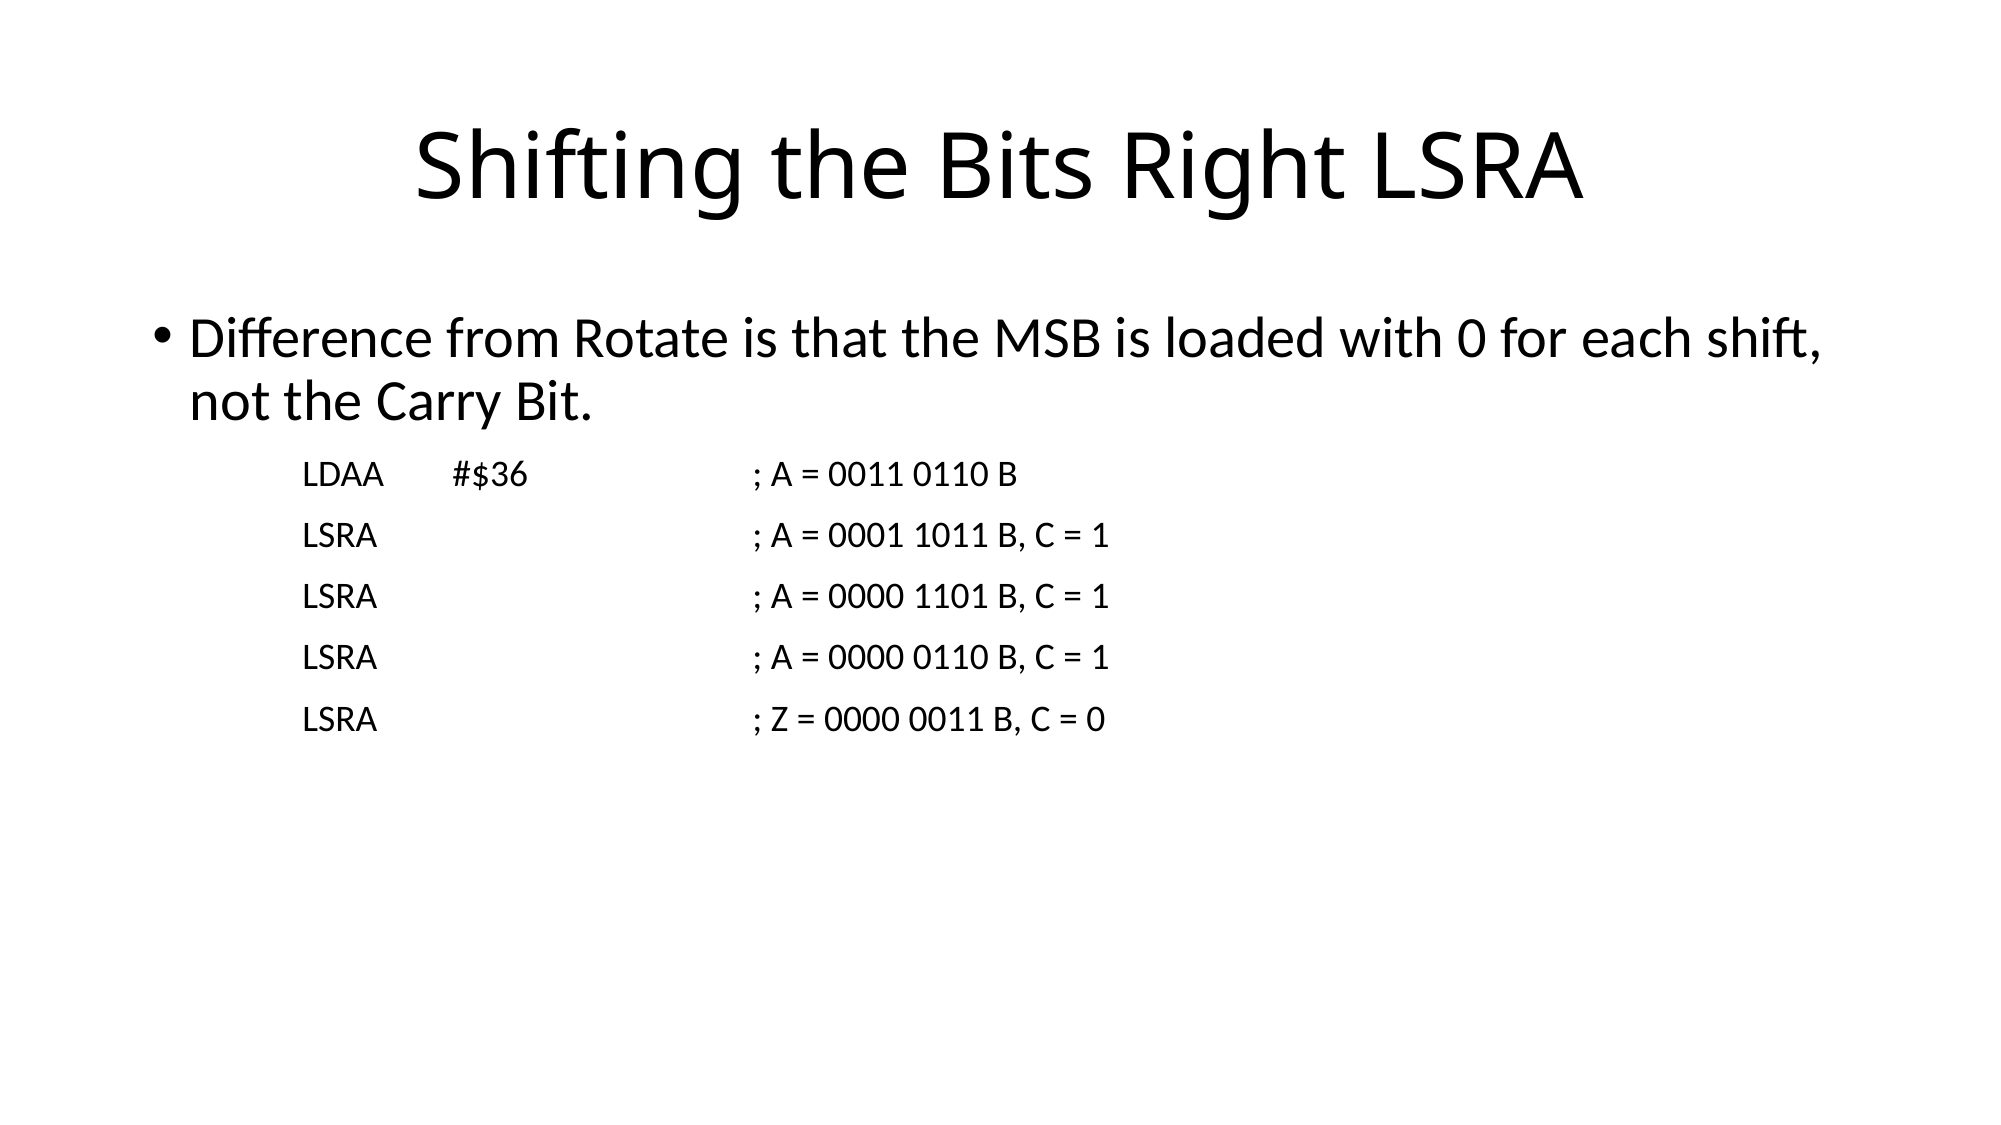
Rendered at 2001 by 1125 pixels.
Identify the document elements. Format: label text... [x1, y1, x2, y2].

list Difference from Rotate is that the MSB is loaded with 0 for each shift, not the Carry Bit. LDAA #$36 ; A = 0011 0110 B LSRA ; A = 0001 1011 B, C = 1 LSRA ; A = 0000 1101 B, C = 1 LSRA ; A = 0000 0110 B, C = 1 LSRA ; Z = 0000 0011 B, C = 0 [137, 299, 1863, 1014]
title Shifting the Bits Right LSRA [137, 59, 1863, 278]
